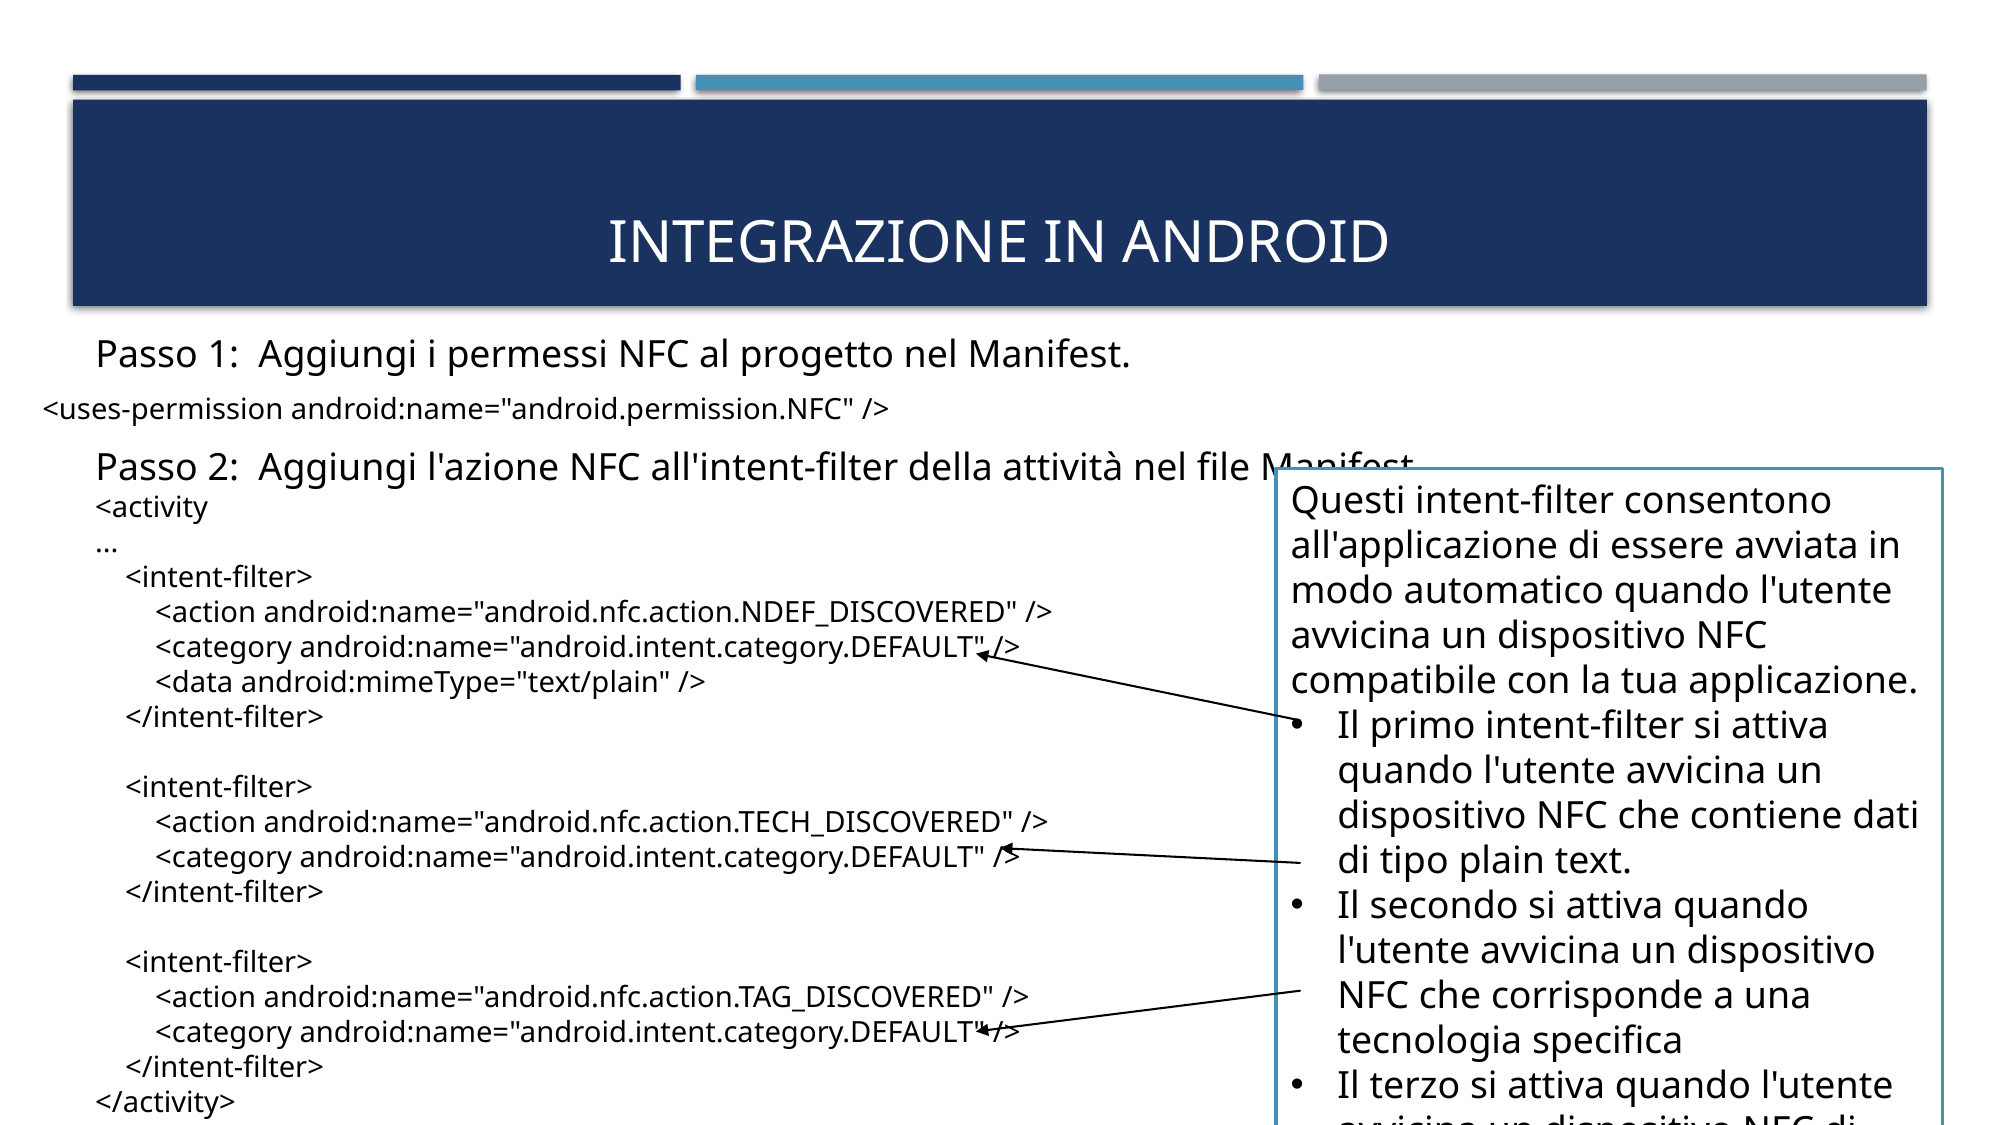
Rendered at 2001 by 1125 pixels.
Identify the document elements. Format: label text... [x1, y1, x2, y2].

text_box Passo 2: Aggiungi l'azione NFC all'intent-filter della attività nel file Manifest. [80, 435, 1839, 481]
text_box Questi intent-filter consentono all'applicazione di essere avviata in modo automatico quando l'utente avvicina un dispositivo NFC compatibile con la tua applicazione. Il primo intent-filter si attiva quando l'utente avvicina un dispositivo NFC che contiene dati di tipo plain text. Il secondo si attiva quando l'utente avvicina un dispositivo NFC che corrisponde a una tecnologia specifica Il terzo si attiva quando l'utente avvicina un dispositivo NFC di qualsiasi tipo. [1274, 467, 1944, 1125]
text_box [975, 653, 1301, 721]
title INTEGRAZIONE IN ANDROID [95, 119, 1905, 282]
text_box <uses-permission android:name="android.permission.NFC" /> [27, 382, 905, 468]
text_box <activity ... <intent-filter> <action android:name="android.nfc.action.NDEF_DISCOVERED" /> <category android:name="android.intent.category.DEFAULT" /> <data android:mimeType="text/plain" /> </intent-filter> <intent-filter> <action android:name="android.nfc.action.TECH_DISCOVERED" /> <category android:name="android.intent.category.DEFAULT" /> </intent-filter> <intent-filter> <action android:name="android.nfc.action.TAG_DISCOVERED" /> <category android:name="android.intent.category.DEFAULT" /> </intent-filter> </activity> [80, 481, 1274, 1125]
text_box Passo 1: Aggiungi i permessi NFC al progetto nel Manifest. [80, 322, 1839, 382]
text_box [975, 990, 1301, 1032]
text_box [999, 847, 1301, 864]
